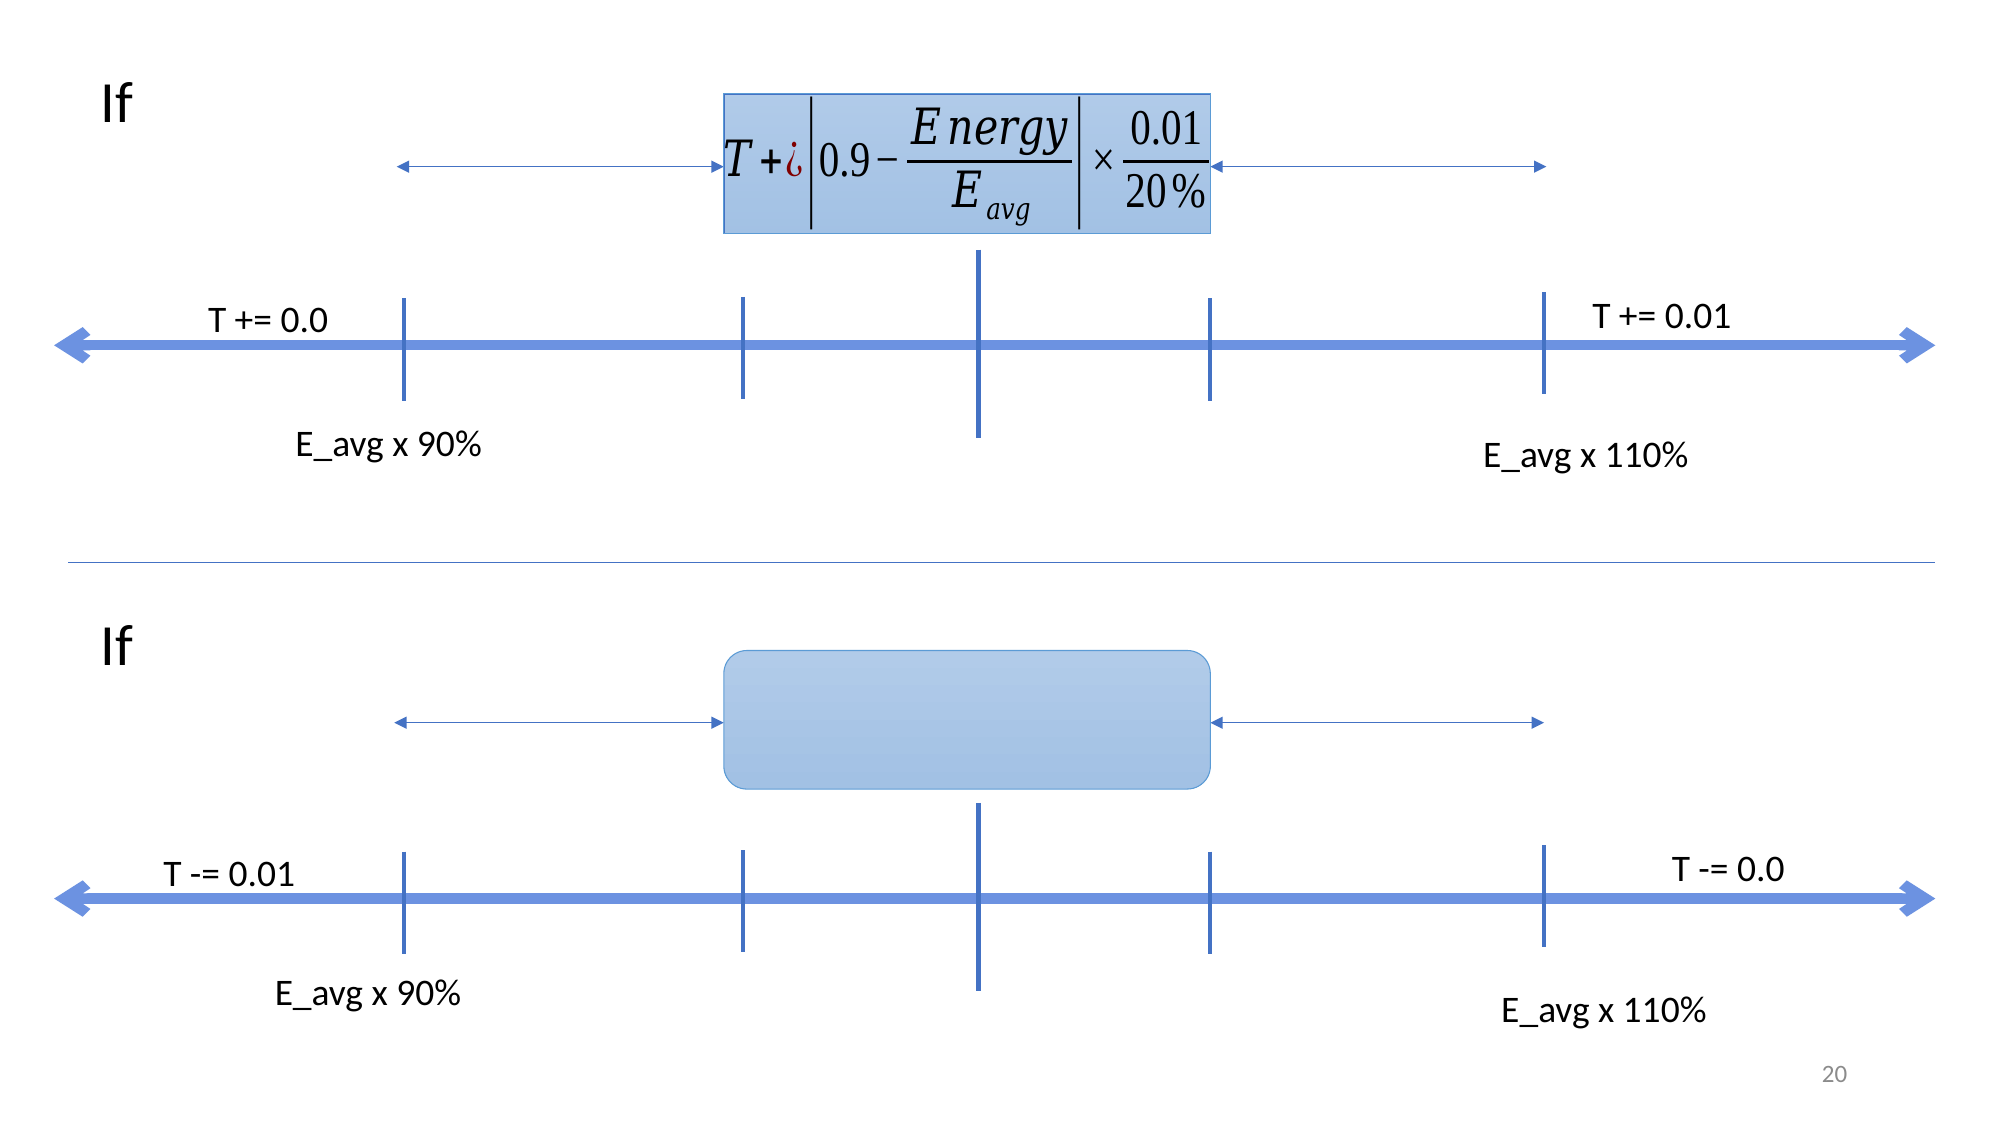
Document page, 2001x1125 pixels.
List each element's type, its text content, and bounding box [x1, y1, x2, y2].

text_box E_avg x 90% [260, 992, 511, 1021]
slide_number 20 [1412, 1042, 1863, 1103]
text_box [54, 802, 1936, 992]
text_box E_avg x 110% [1486, 992, 1845, 1038]
text_box E_avg x 90% [280, 439, 532, 472]
text_box E_avg x 110% [1468, 439, 1827, 483]
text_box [54, 249, 1936, 439]
